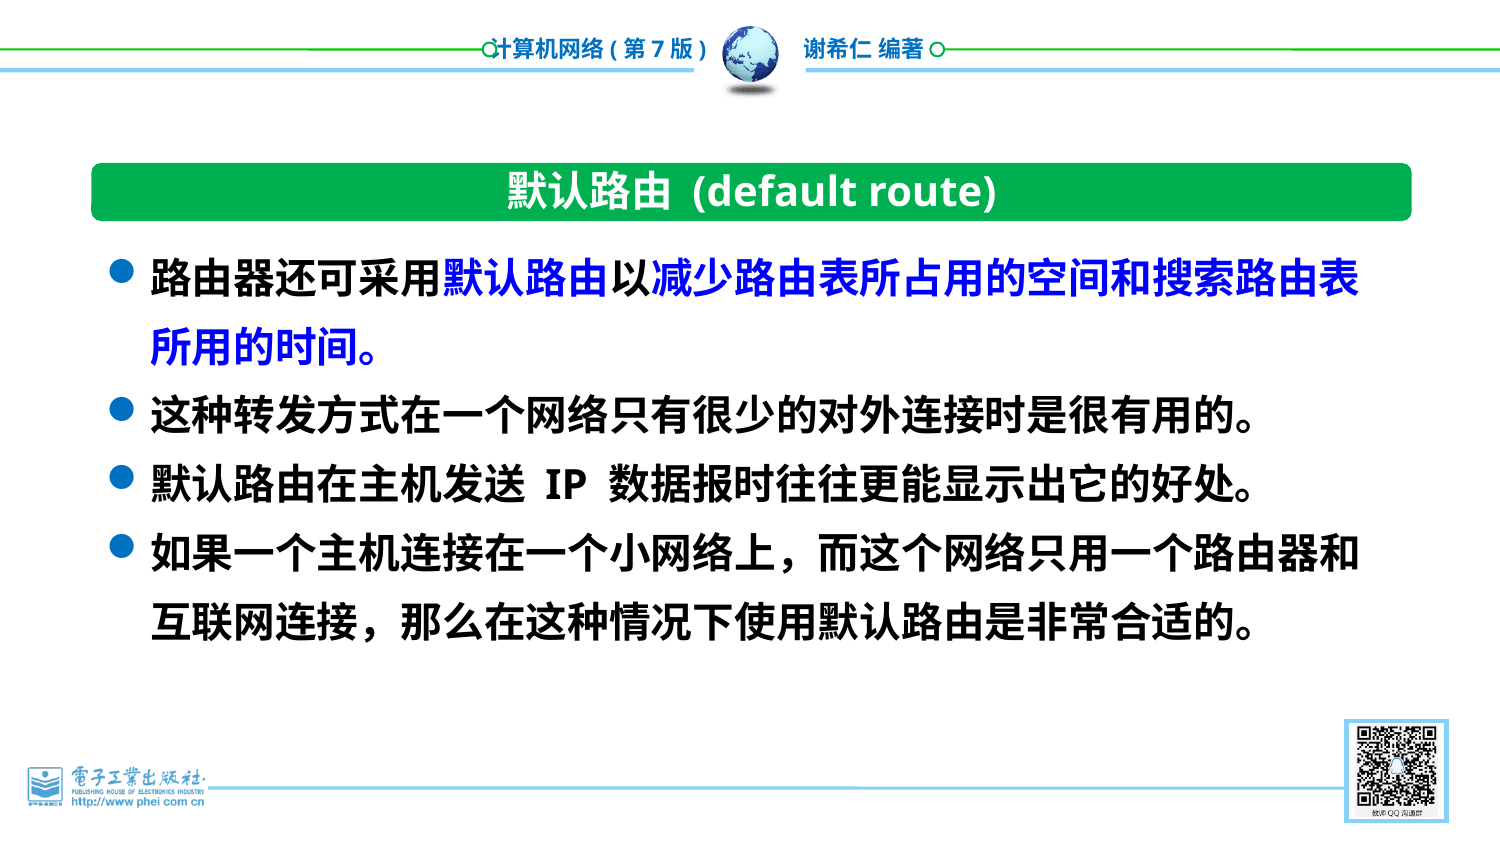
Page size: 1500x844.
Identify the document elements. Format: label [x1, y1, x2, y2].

picture [720, 24, 780, 100]
text_box [91, 225, 1412, 653]
picture [23, 764, 208, 809]
picture [1355, 724, 1438, 817]
text_box [91, 157, 1412, 223]
